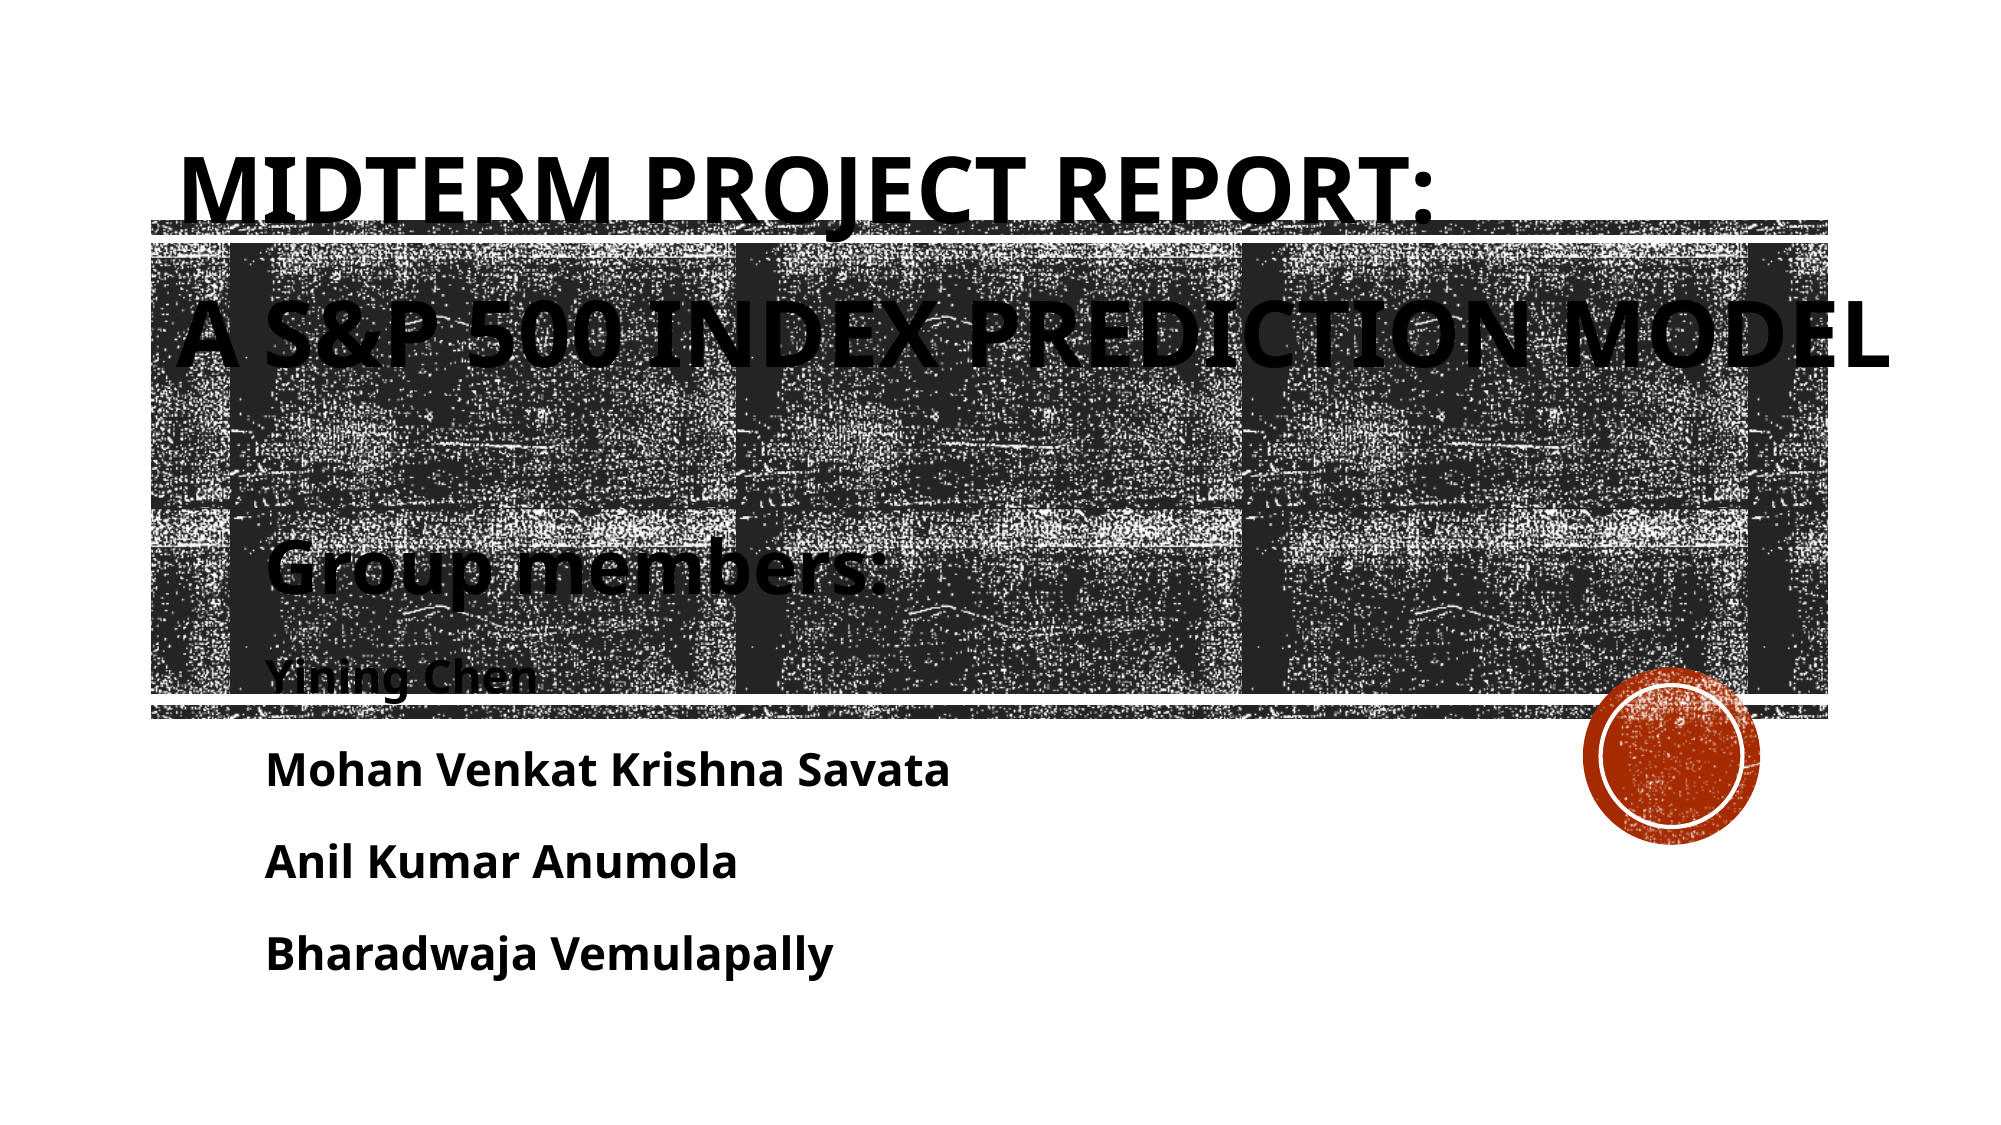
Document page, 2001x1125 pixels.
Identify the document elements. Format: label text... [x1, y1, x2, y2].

subtitle Group members: Yining Chen Mohan Venkat Krishna Savata Anil Kumar Anumola Bharadwaja Vemulapally [249, 522, 1750, 1058]
title Midterm Project Report: A S&P 500 Index Prediction Model [161, 57, 1908, 427]
